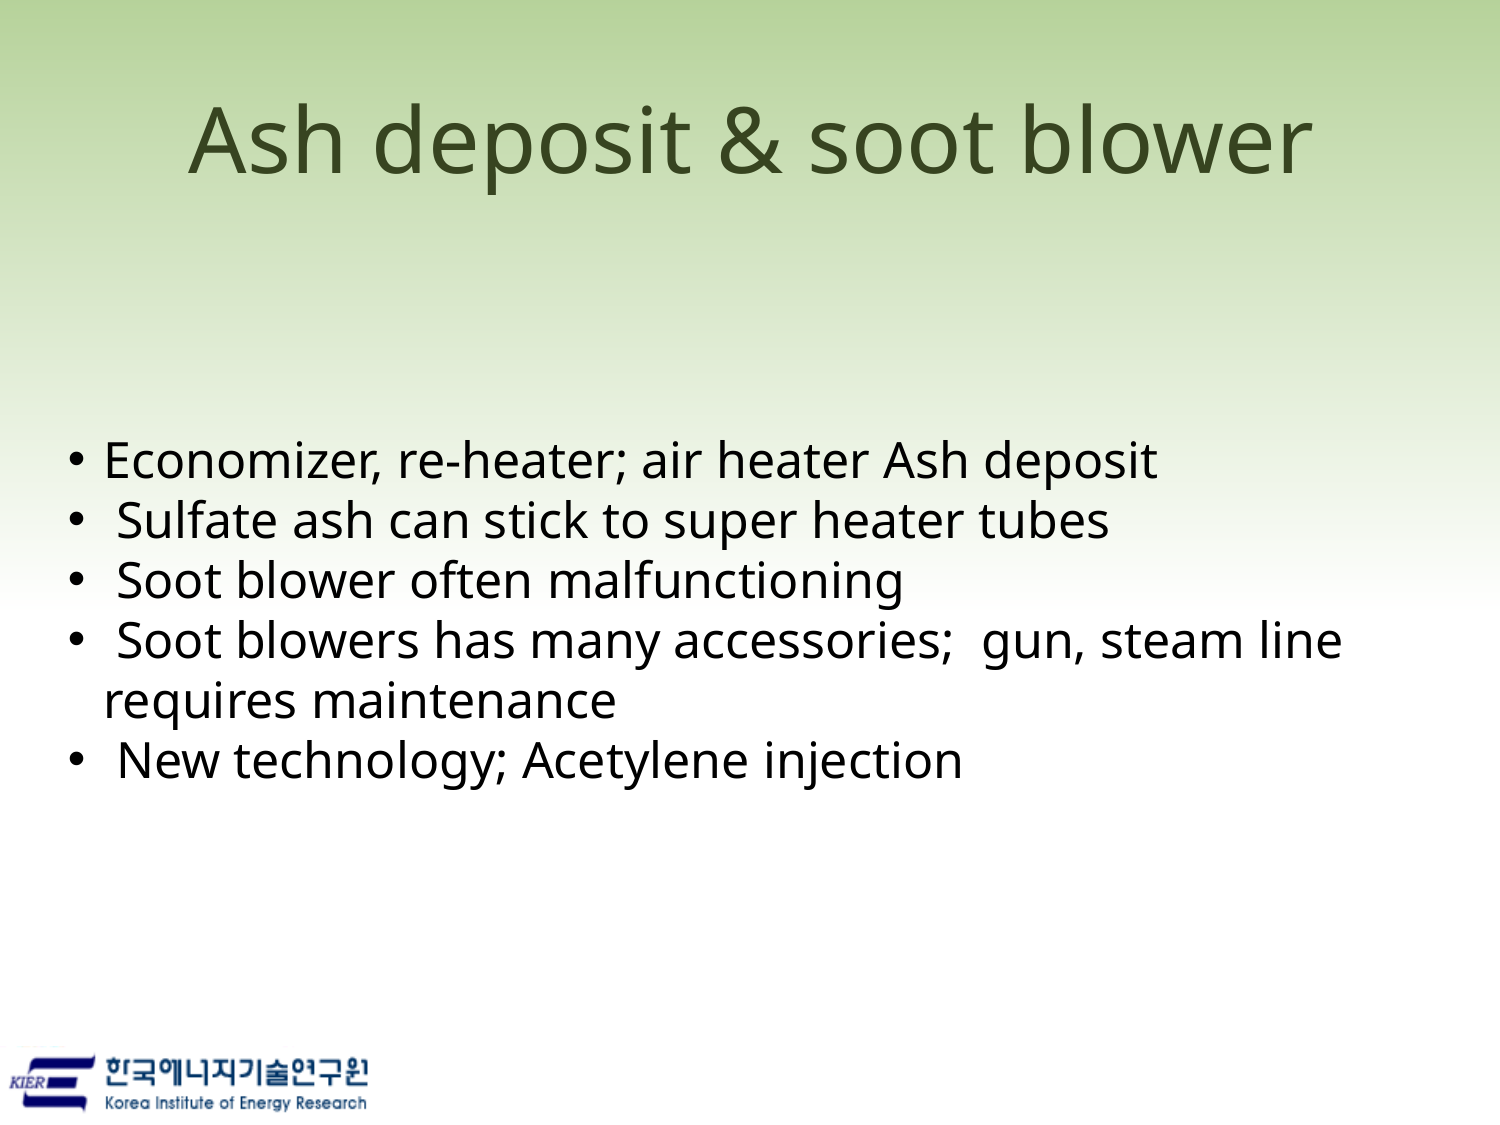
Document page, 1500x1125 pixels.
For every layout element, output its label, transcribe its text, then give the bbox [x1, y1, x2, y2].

title Ash deposit & soot blower [76, 42, 1427, 231]
picture [0, 1046, 374, 1125]
text_box Economizer, re-heater; air heater Ash deposit Sulfate ash can stick to super heater tubes Soot blower often malfunctioning Soot blowers has many accessories; gun, steam line requires maintenance New technology; Acetylene injection [53, 420, 1388, 796]
